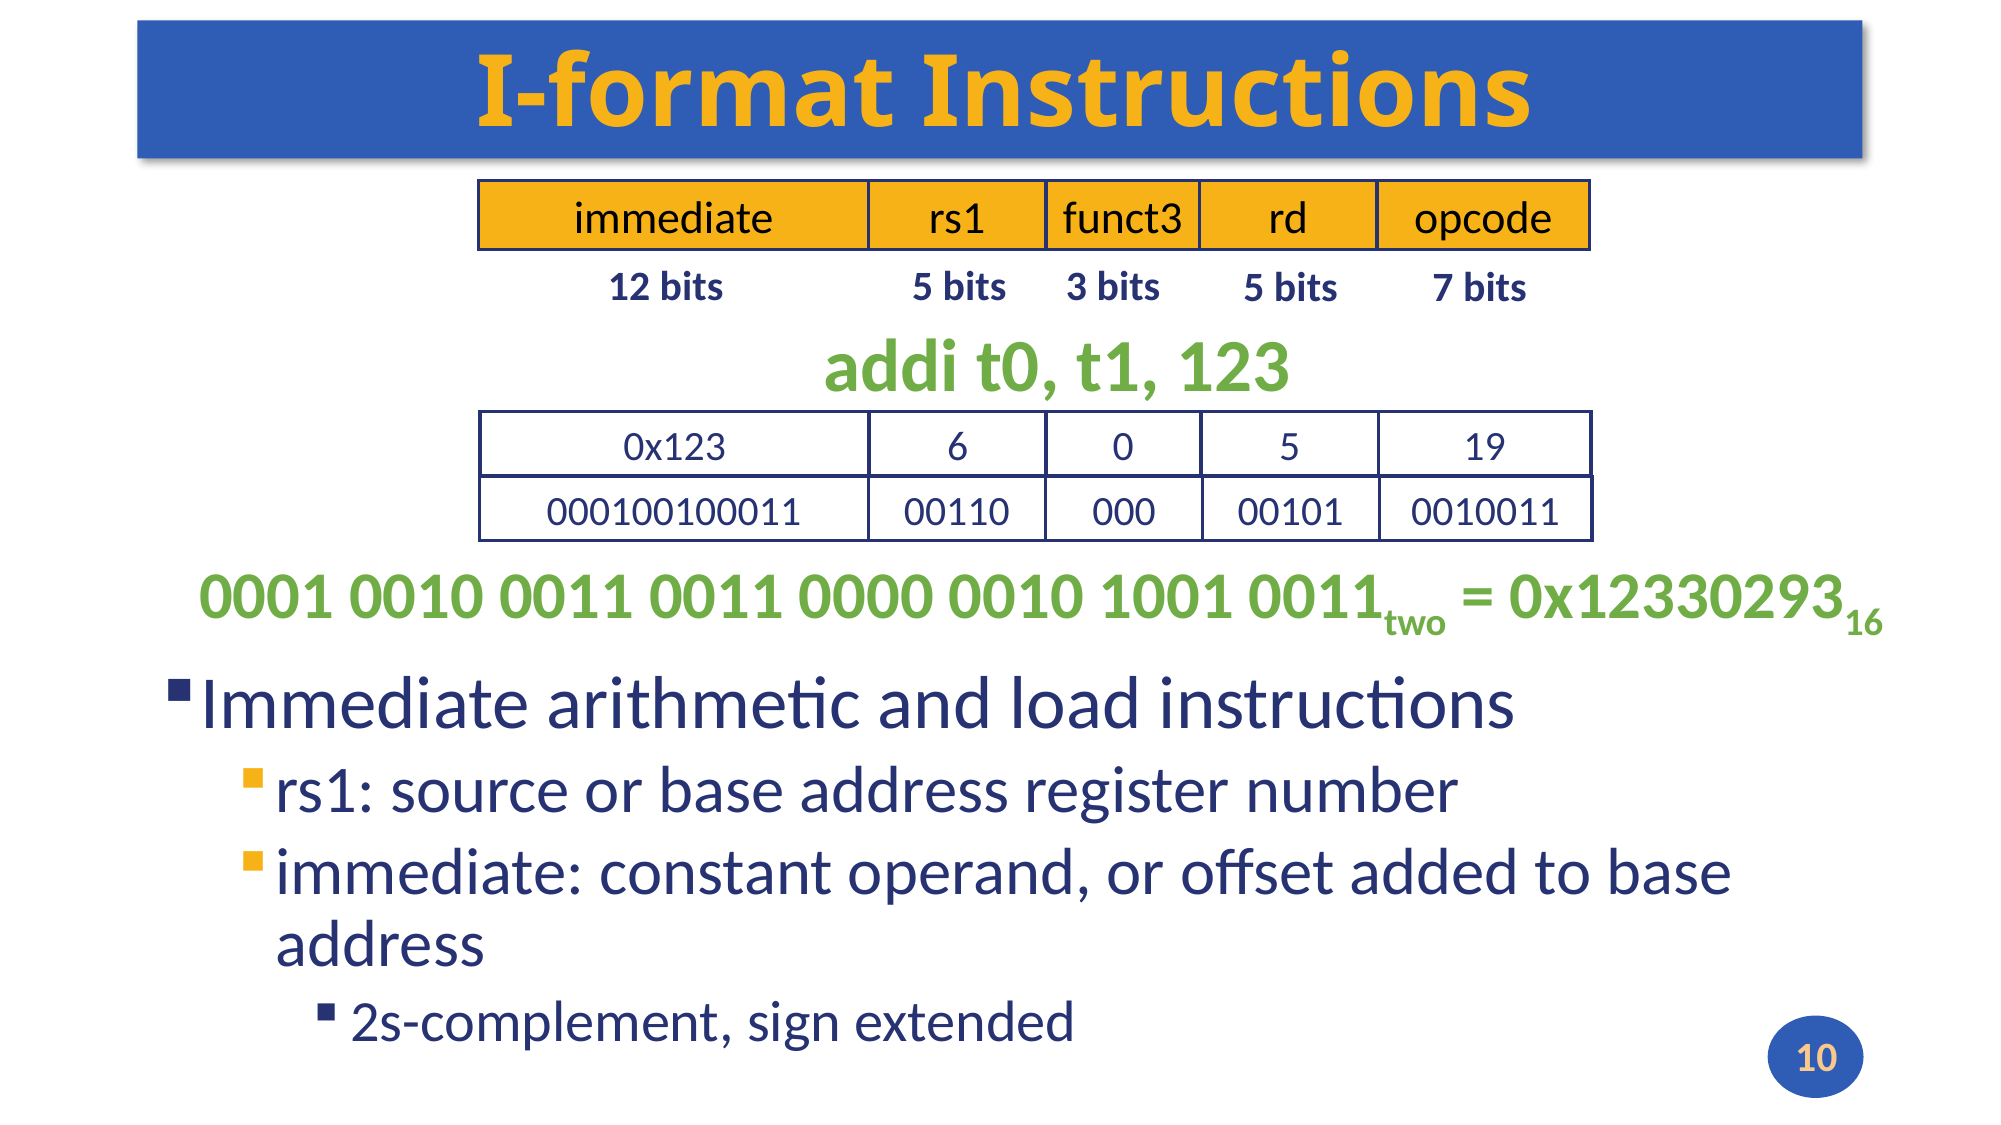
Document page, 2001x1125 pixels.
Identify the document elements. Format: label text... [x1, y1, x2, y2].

title I-format Instructions [137, 17, 1863, 156]
text_box addi t0, t1, 123 [808, 318, 1306, 415]
text_box 00110 [868, 476, 1045, 541]
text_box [478, 179, 1590, 318]
text_box 0001 0010 0011 0011 0000 0010 1001 0011two = 0x1233029316 [161, 544, 1921, 651]
text_box 000 [1045, 476, 1203, 541]
text_box 19 [1378, 411, 1591, 476]
text_box 5 [1201, 411, 1378, 476]
text_box 0x123 [480, 411, 869, 476]
text_box 000100100011 [479, 476, 868, 541]
list Immediate arithmetic and load instructions rs1: source or base address register number immediate: constant operand, or offset added to base address 2s-complement, sign extended [147, 656, 1873, 1113]
text_box 6 [869, 415, 1045, 476]
text_box 00101 [1203, 476, 1379, 541]
text_box 0 [1045, 415, 1201, 476]
slide_number 10 [1767, 1015, 1866, 1095]
text_box 0010011 [1379, 476, 1592, 541]
